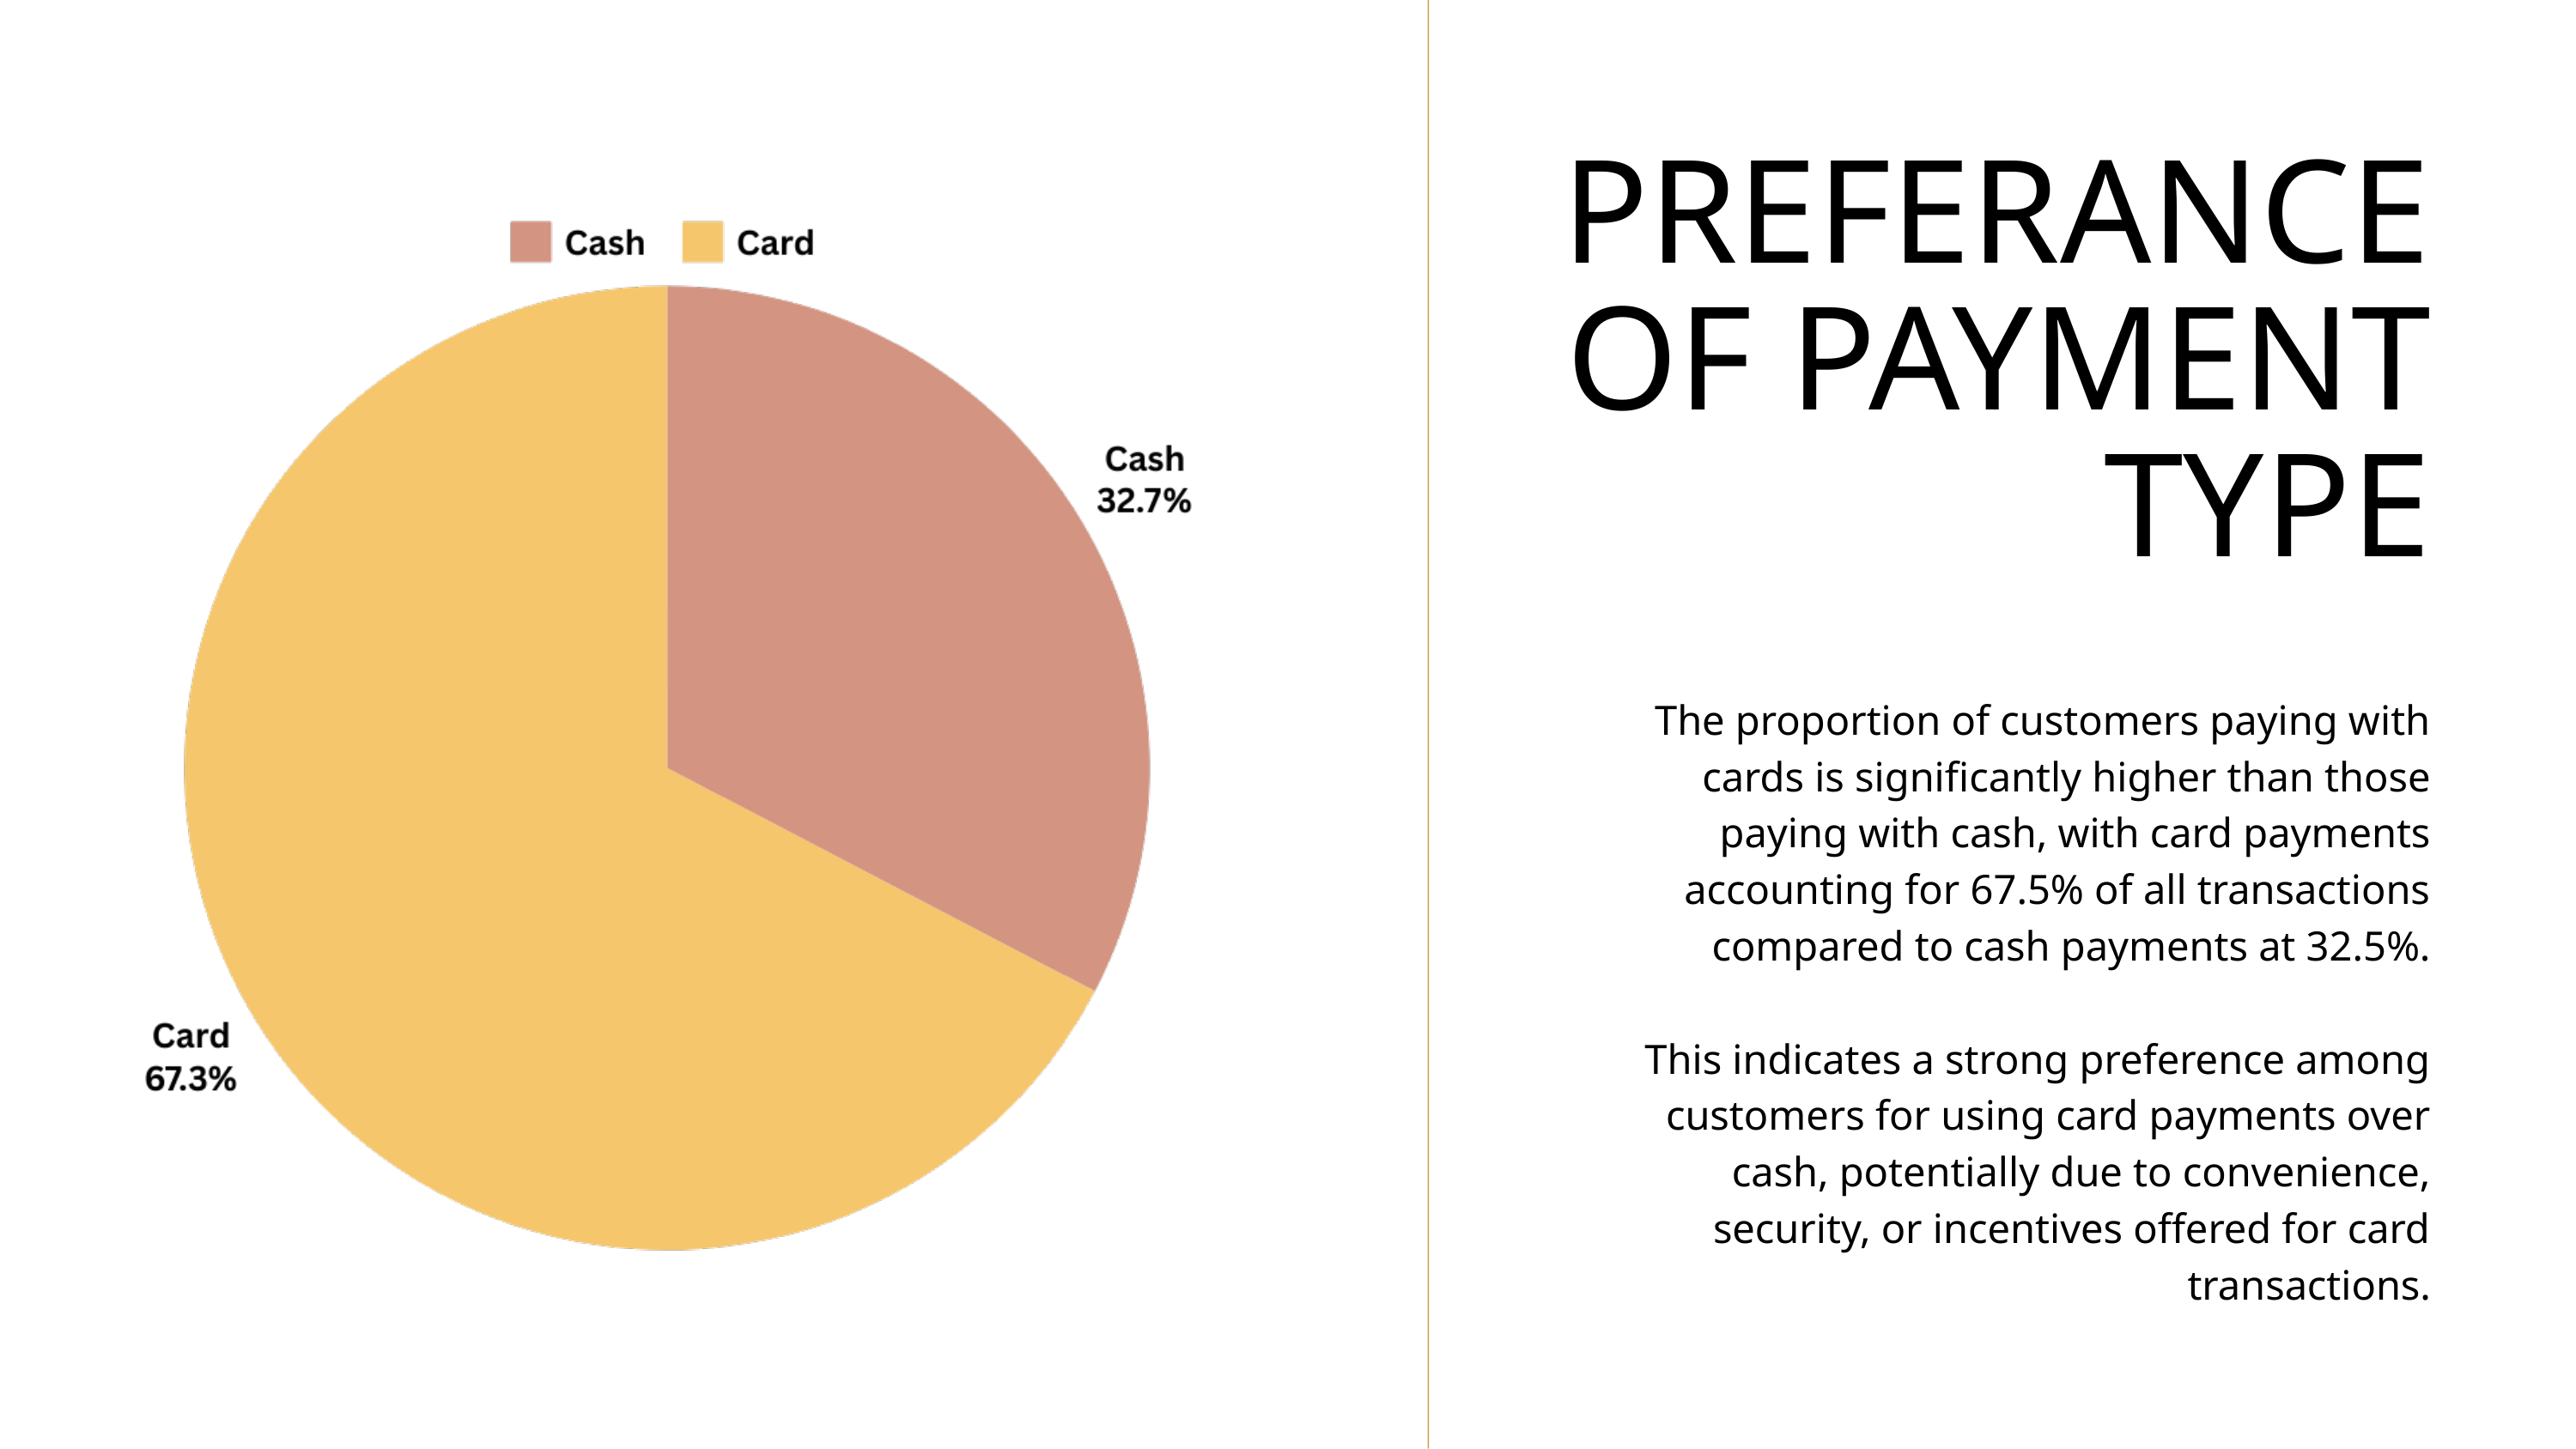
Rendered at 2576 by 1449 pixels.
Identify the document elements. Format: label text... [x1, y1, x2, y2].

text_box PREFERANCE OF PAYMENT TYPE [1480, 144, 2432, 586]
picture [39, 92, 1297, 1356]
text_box The proportion of customers paying with cards is significantly higher than those paying with cash, with card payments accounting for 67.5% of all transactions compared to cash payments at 32.5%. This indicates a strong preference among customers for using card payments over cash, potentially due to convenience, security, or incentives offered for card transactions. [1613, 686, 2432, 1308]
